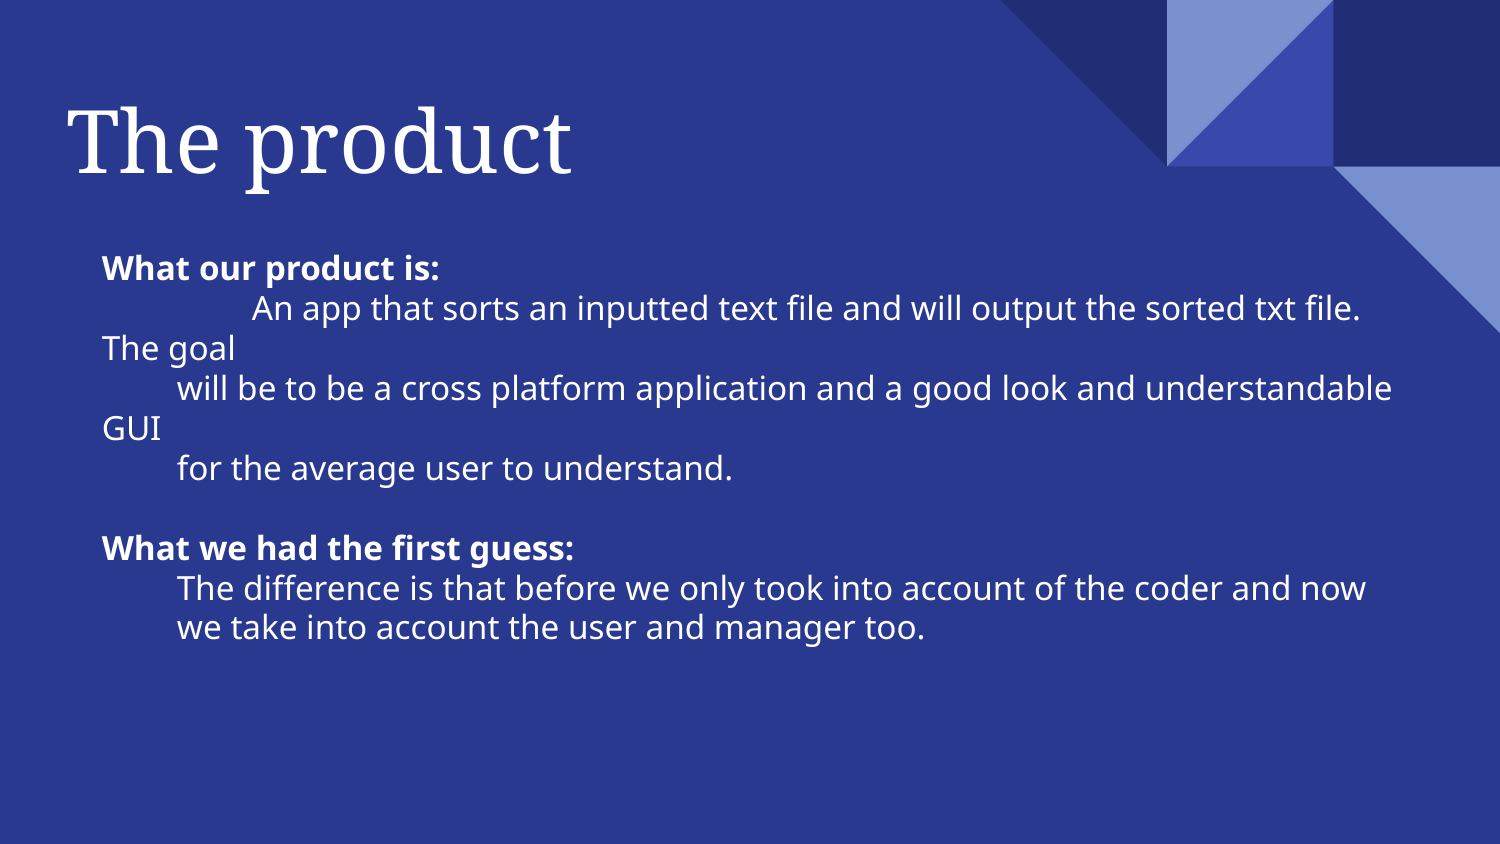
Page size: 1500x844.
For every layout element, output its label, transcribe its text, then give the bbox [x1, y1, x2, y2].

subtitle What our product is: An app that sorts an inputted text file and will output the sorted txt file. The goal will be to be a cross platform application and a good look and understandable GUI for the average user to understand. What we had the first guess: The difference is that before we only took into account of the coder and now we take into account the user and manager too. [86, 232, 1414, 807]
title The product [51, 30, 1449, 206]
